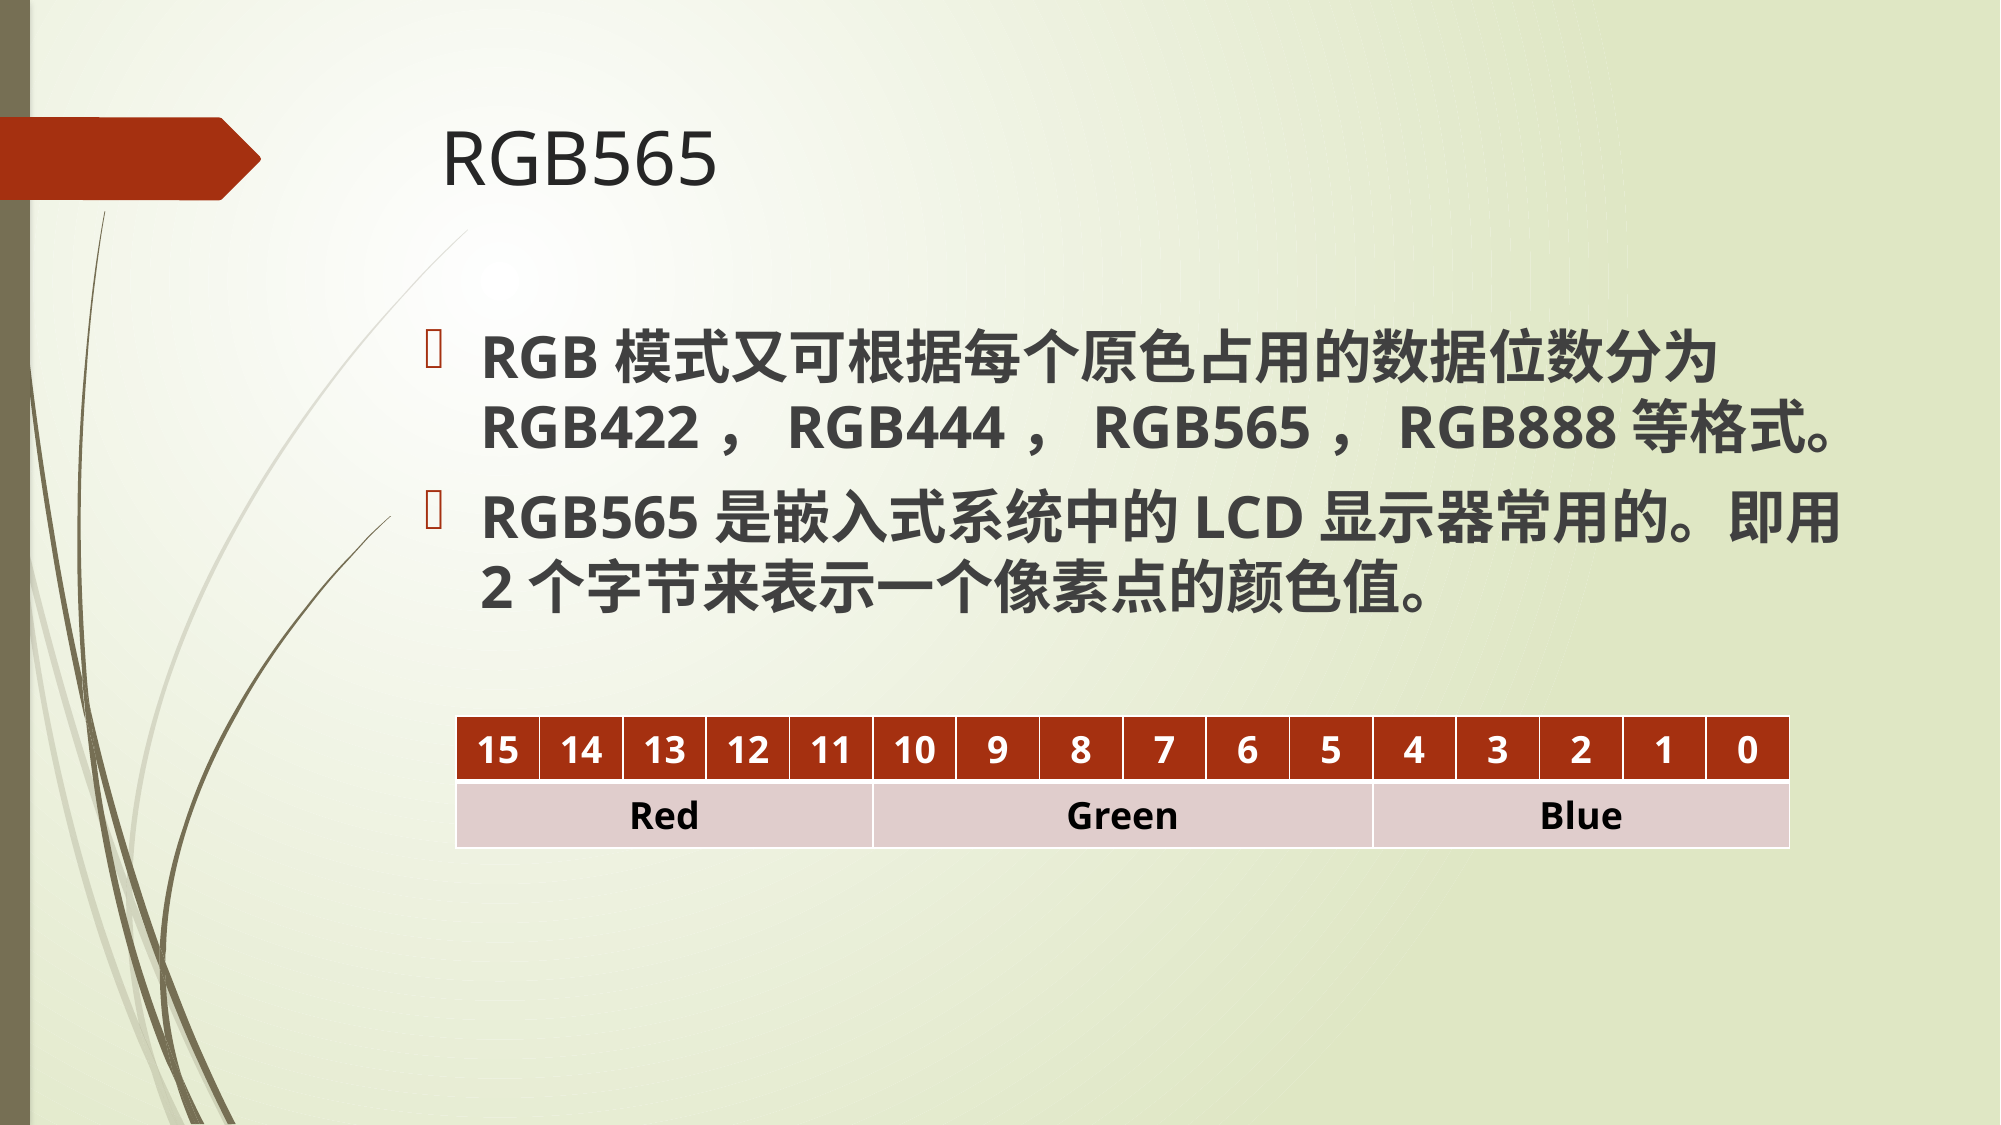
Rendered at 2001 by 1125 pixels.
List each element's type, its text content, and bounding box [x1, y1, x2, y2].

table_header 14 [540, 717, 622, 779]
table_header 6 [1207, 717, 1289, 779]
list RGB模式又可根据每个原色占用的数据位数分为RGB422，RGB444，RGB565，RGB888等格式。 RGB565是嵌入式系统中的LCD显示器常用的。即用2个字节来表示一个像素点的颜色值。 [409, 312, 1872, 716]
table_cell Green [874, 784, 1372, 847]
table_header 5 [1290, 717, 1372, 779]
table_header 11 [790, 717, 872, 779]
table_header 8 [1040, 717, 1122, 779]
table_header 12 [707, 717, 789, 779]
table_header 10 [874, 717, 955, 779]
table_header 15 [457, 717, 539, 779]
table_header 9 [957, 717, 1039, 779]
table_header 0 [1707, 717, 1789, 779]
table_header 2 [1540, 717, 1622, 779]
title RGB565 [425, 102, 1888, 313]
table_header 3 [1457, 717, 1539, 779]
table_cell Red [457, 784, 872, 847]
table_header 13 [624, 717, 705, 779]
table_header 1 [1624, 717, 1705, 779]
table_header 7 [1124, 717, 1205, 779]
table_cell Blue [1374, 784, 1789, 847]
table_header 4 [1374, 717, 1455, 779]
